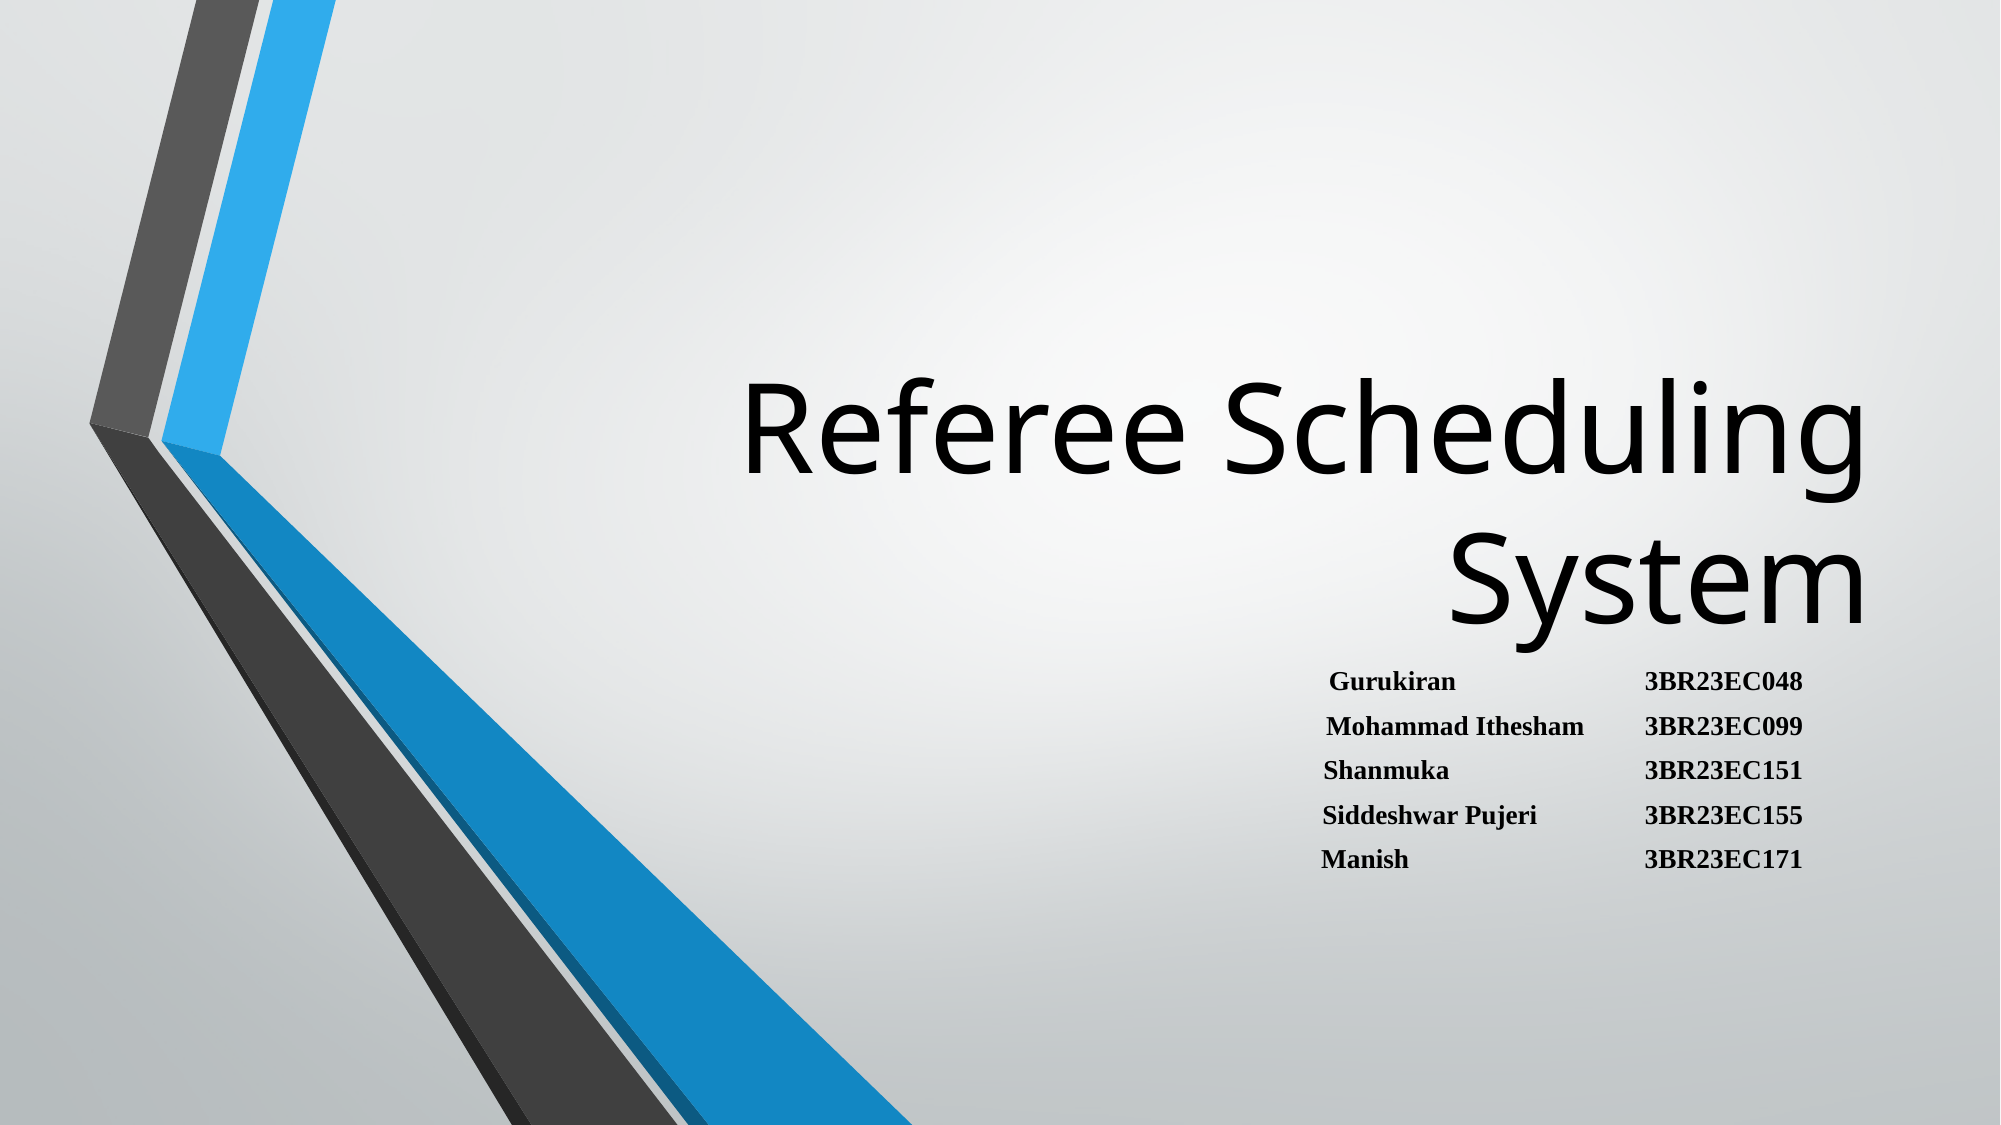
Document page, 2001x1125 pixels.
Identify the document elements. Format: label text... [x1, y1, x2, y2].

title Referee Scheduling System [480, 226, 1887, 656]
subtitle Gurukiran 3BR23EC048 Mohammad Ithesham 3BR23EC099 Shanmuka 3BR23EC151 Siddeshwar Pujeri 3BR23EC155 Manish 3BR23EC171 [888, 655, 1887, 884]
